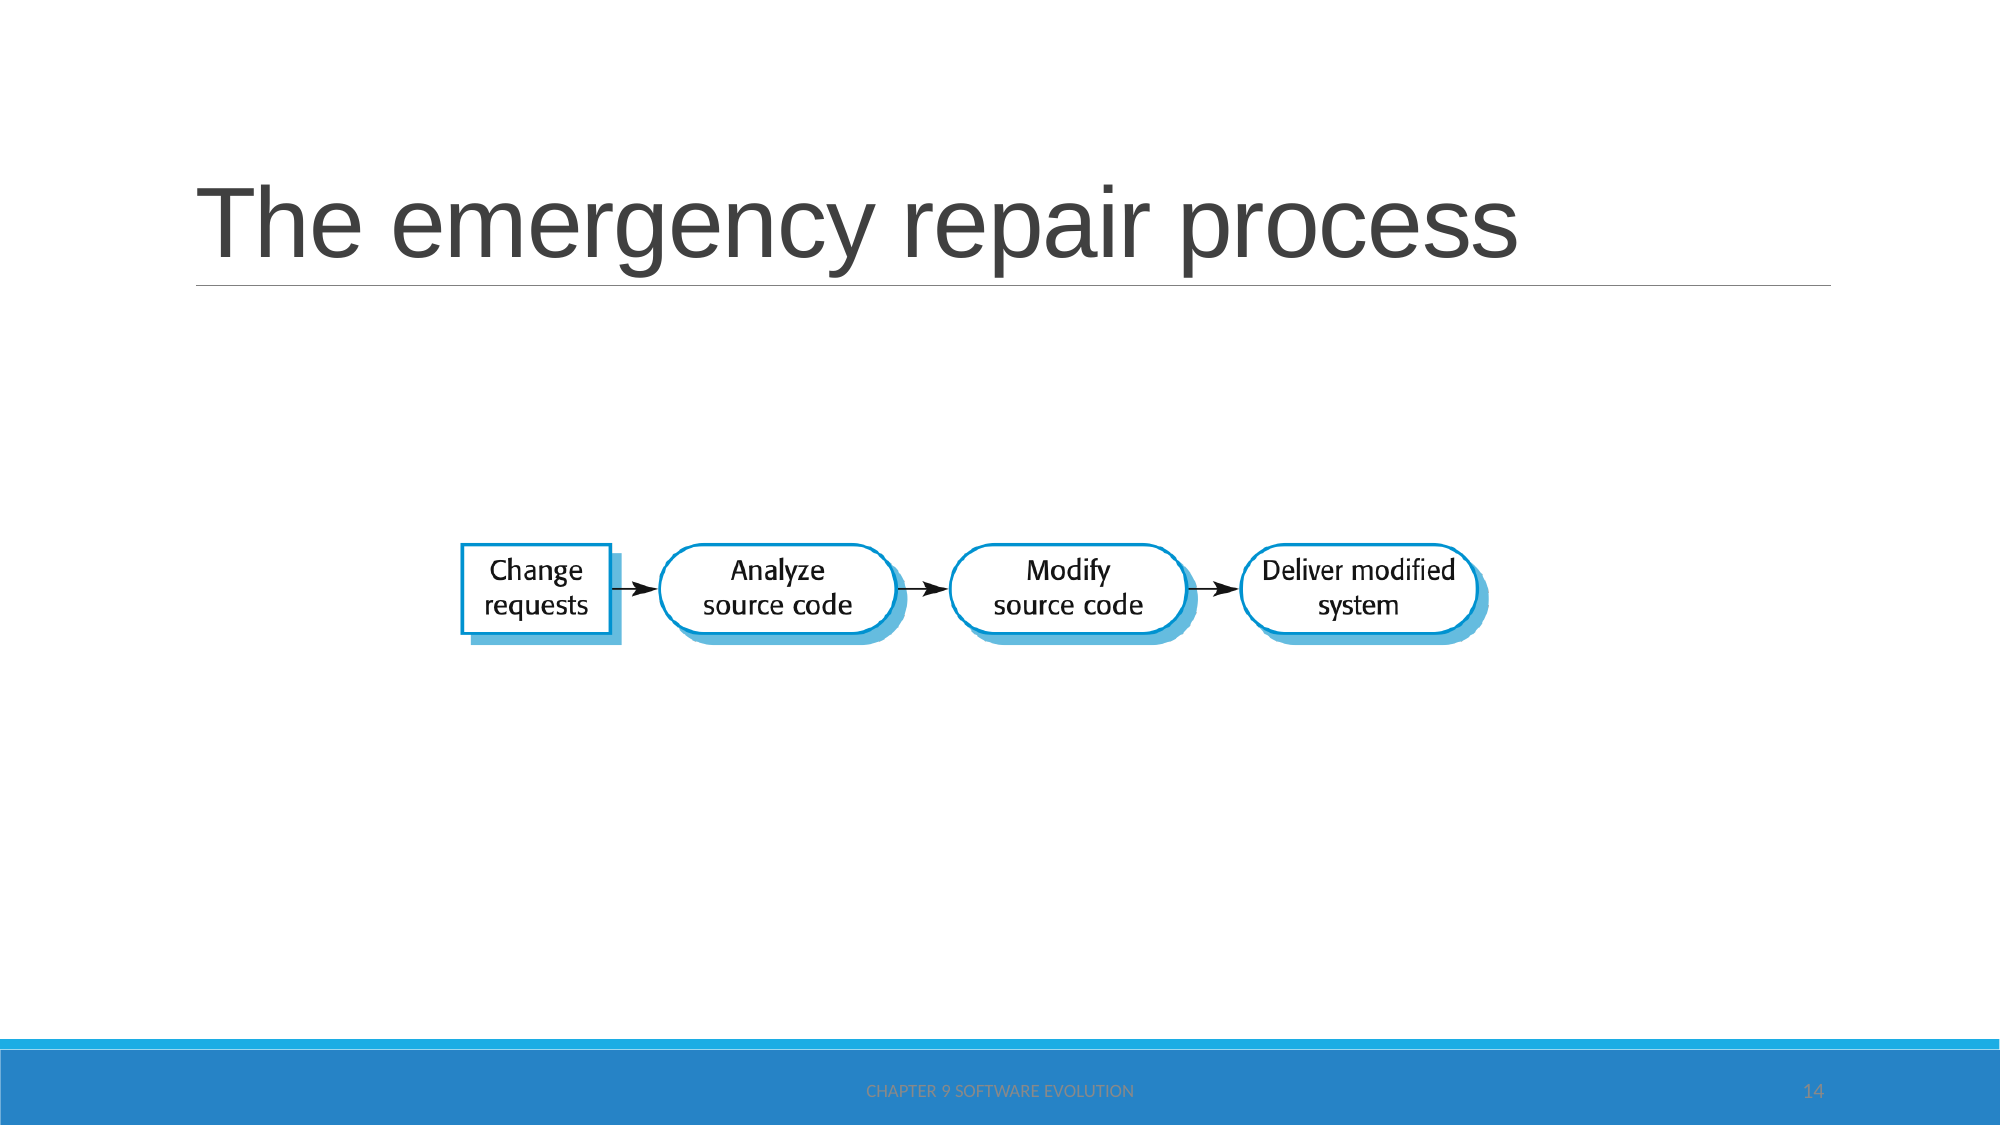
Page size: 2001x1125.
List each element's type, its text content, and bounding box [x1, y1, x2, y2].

picture [459, 310, 1489, 878]
slide_number 14 [1624, 1059, 1840, 1120]
title The emergency repair process [180, 47, 1830, 285]
footer Chapter 9 Software evolution [604, 1059, 1396, 1120]
